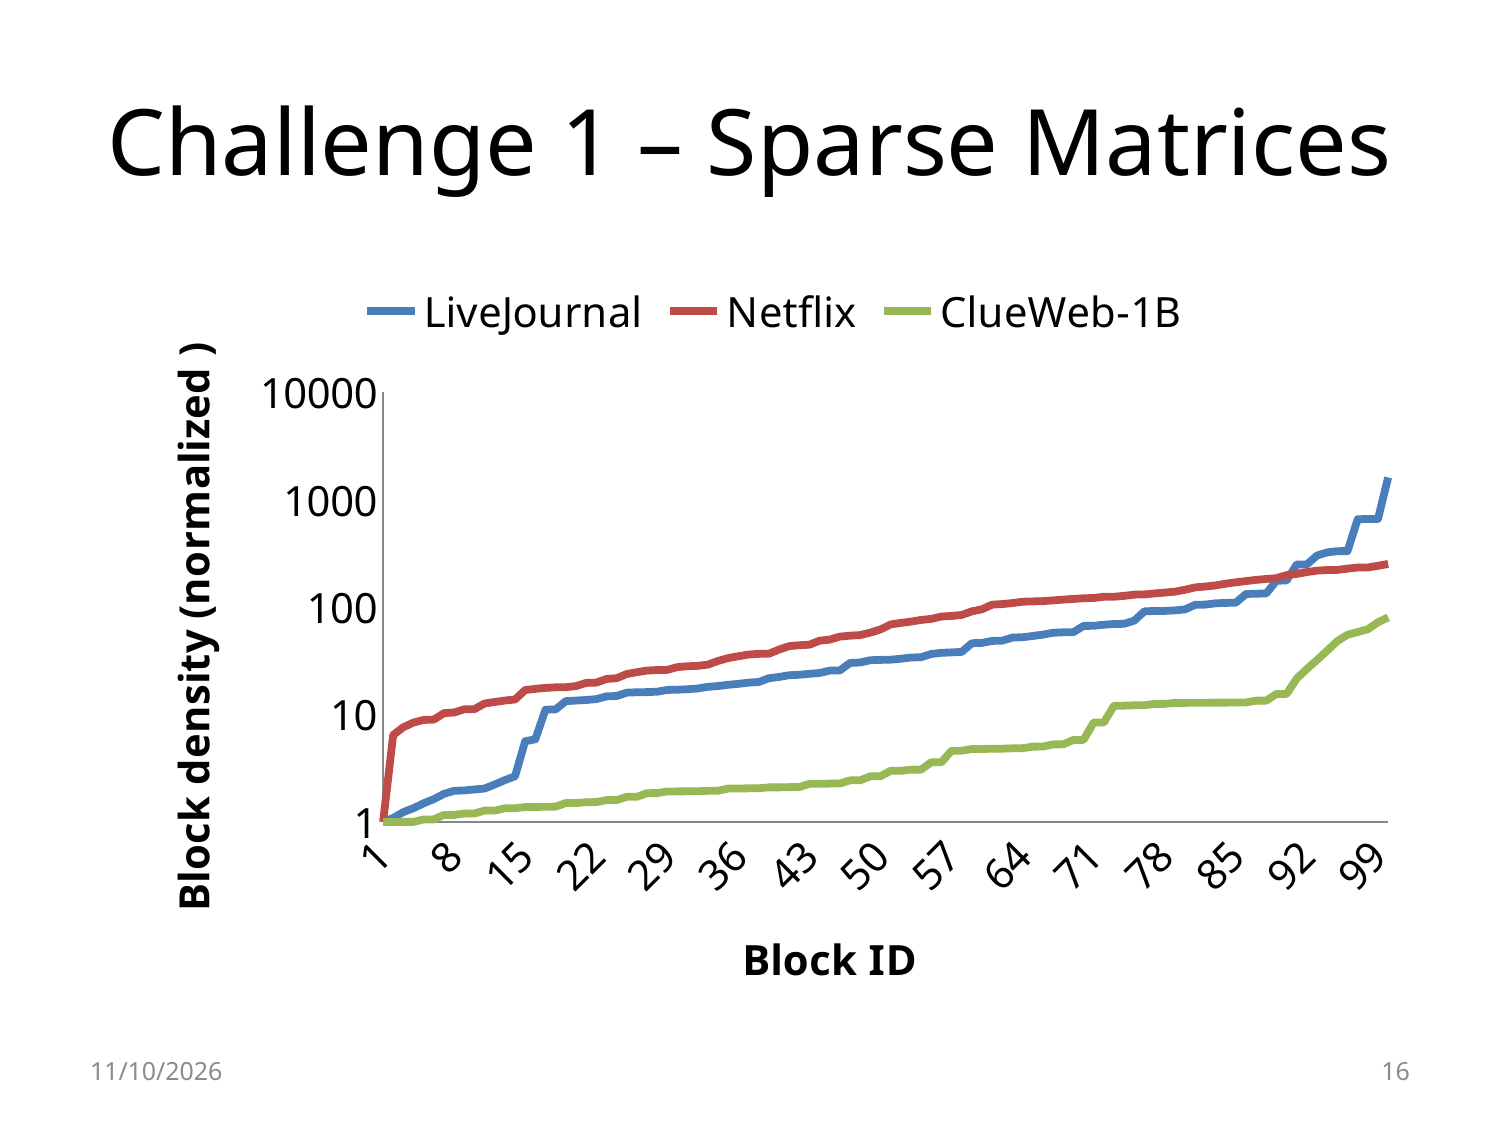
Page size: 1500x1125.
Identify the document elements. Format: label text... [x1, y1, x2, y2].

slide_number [75, 1042, 425, 1103]
slide_number 16 [1074, 1042, 1425, 1103]
title Challenge 1 – Sparse Matrices [75, 45, 1425, 233]
chart [124, 262, 1426, 1026]
